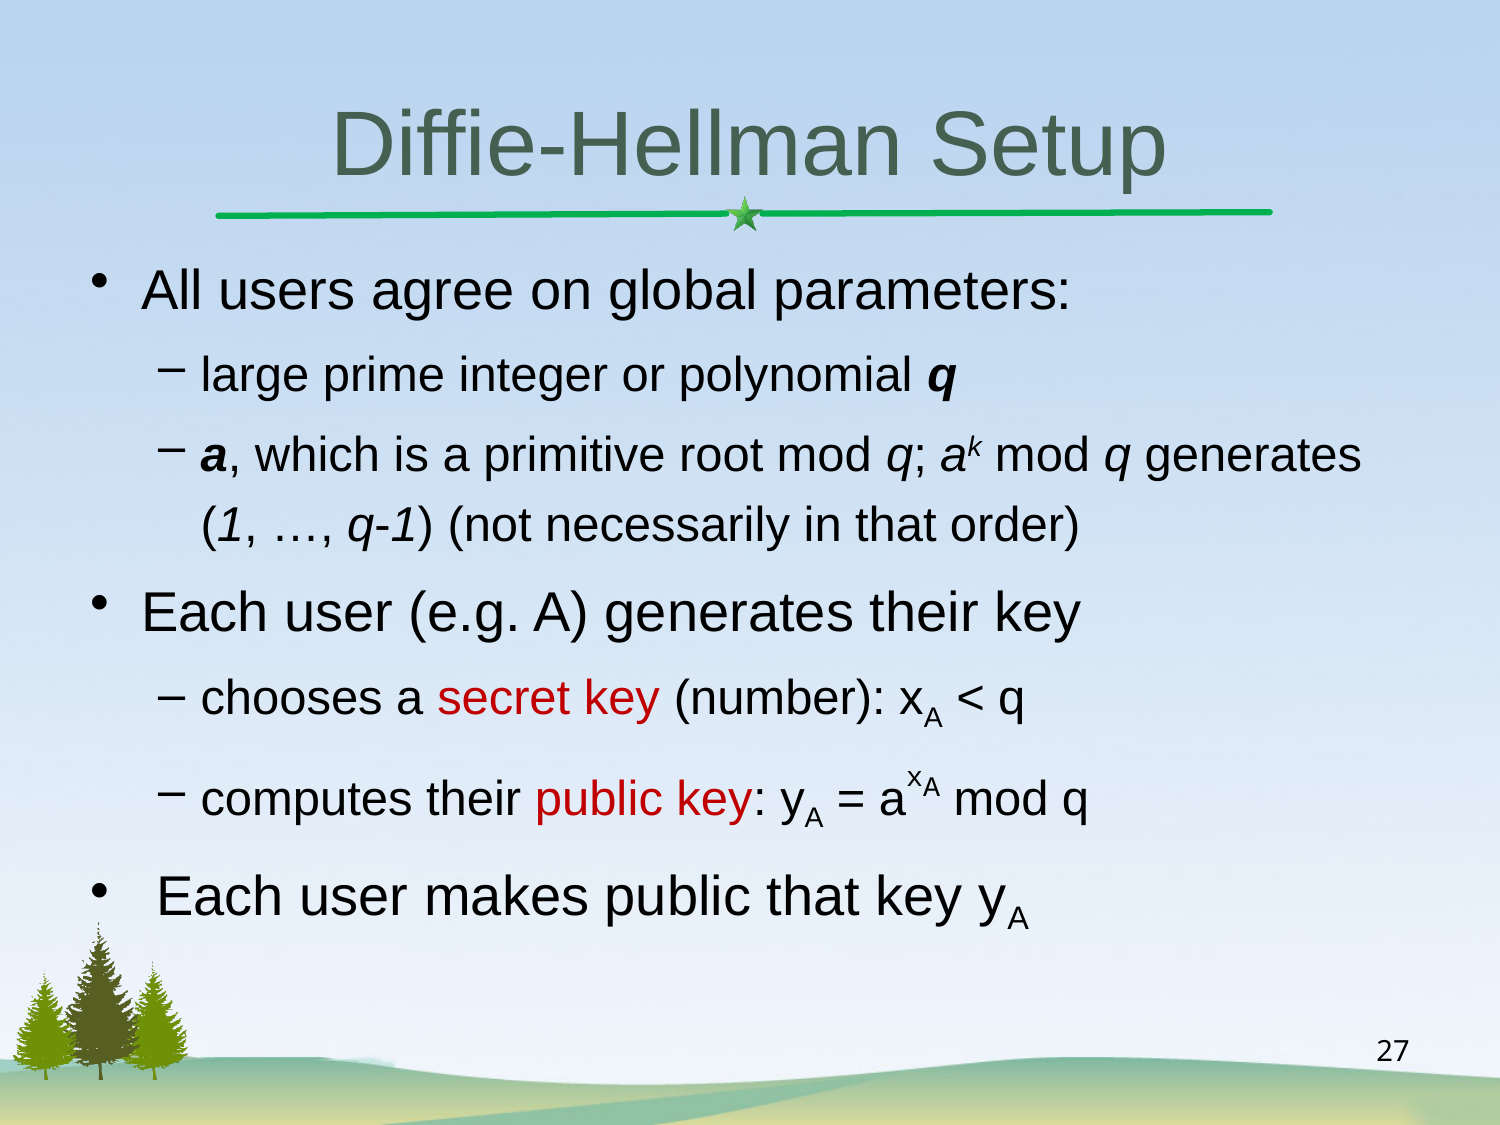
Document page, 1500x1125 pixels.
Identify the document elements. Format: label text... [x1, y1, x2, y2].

text_box Diffie-Hellman Setup [74, 45, 1425, 232]
slide_number 27 [1074, 1024, 1425, 1103]
text_box All users agree on global parameters: large prime integer or polynomial q a, which is a primitive root mod q; ak mod q generates (1, …, q-1) (not necessarily in that order) Each user (e.g. A) generates their key chooses a secret key (number): xA < q computes their public key: yA = axA mod q Each user makes public that key yA [74, 232, 1425, 945]
picture [0, 0, 1500, 1125]
